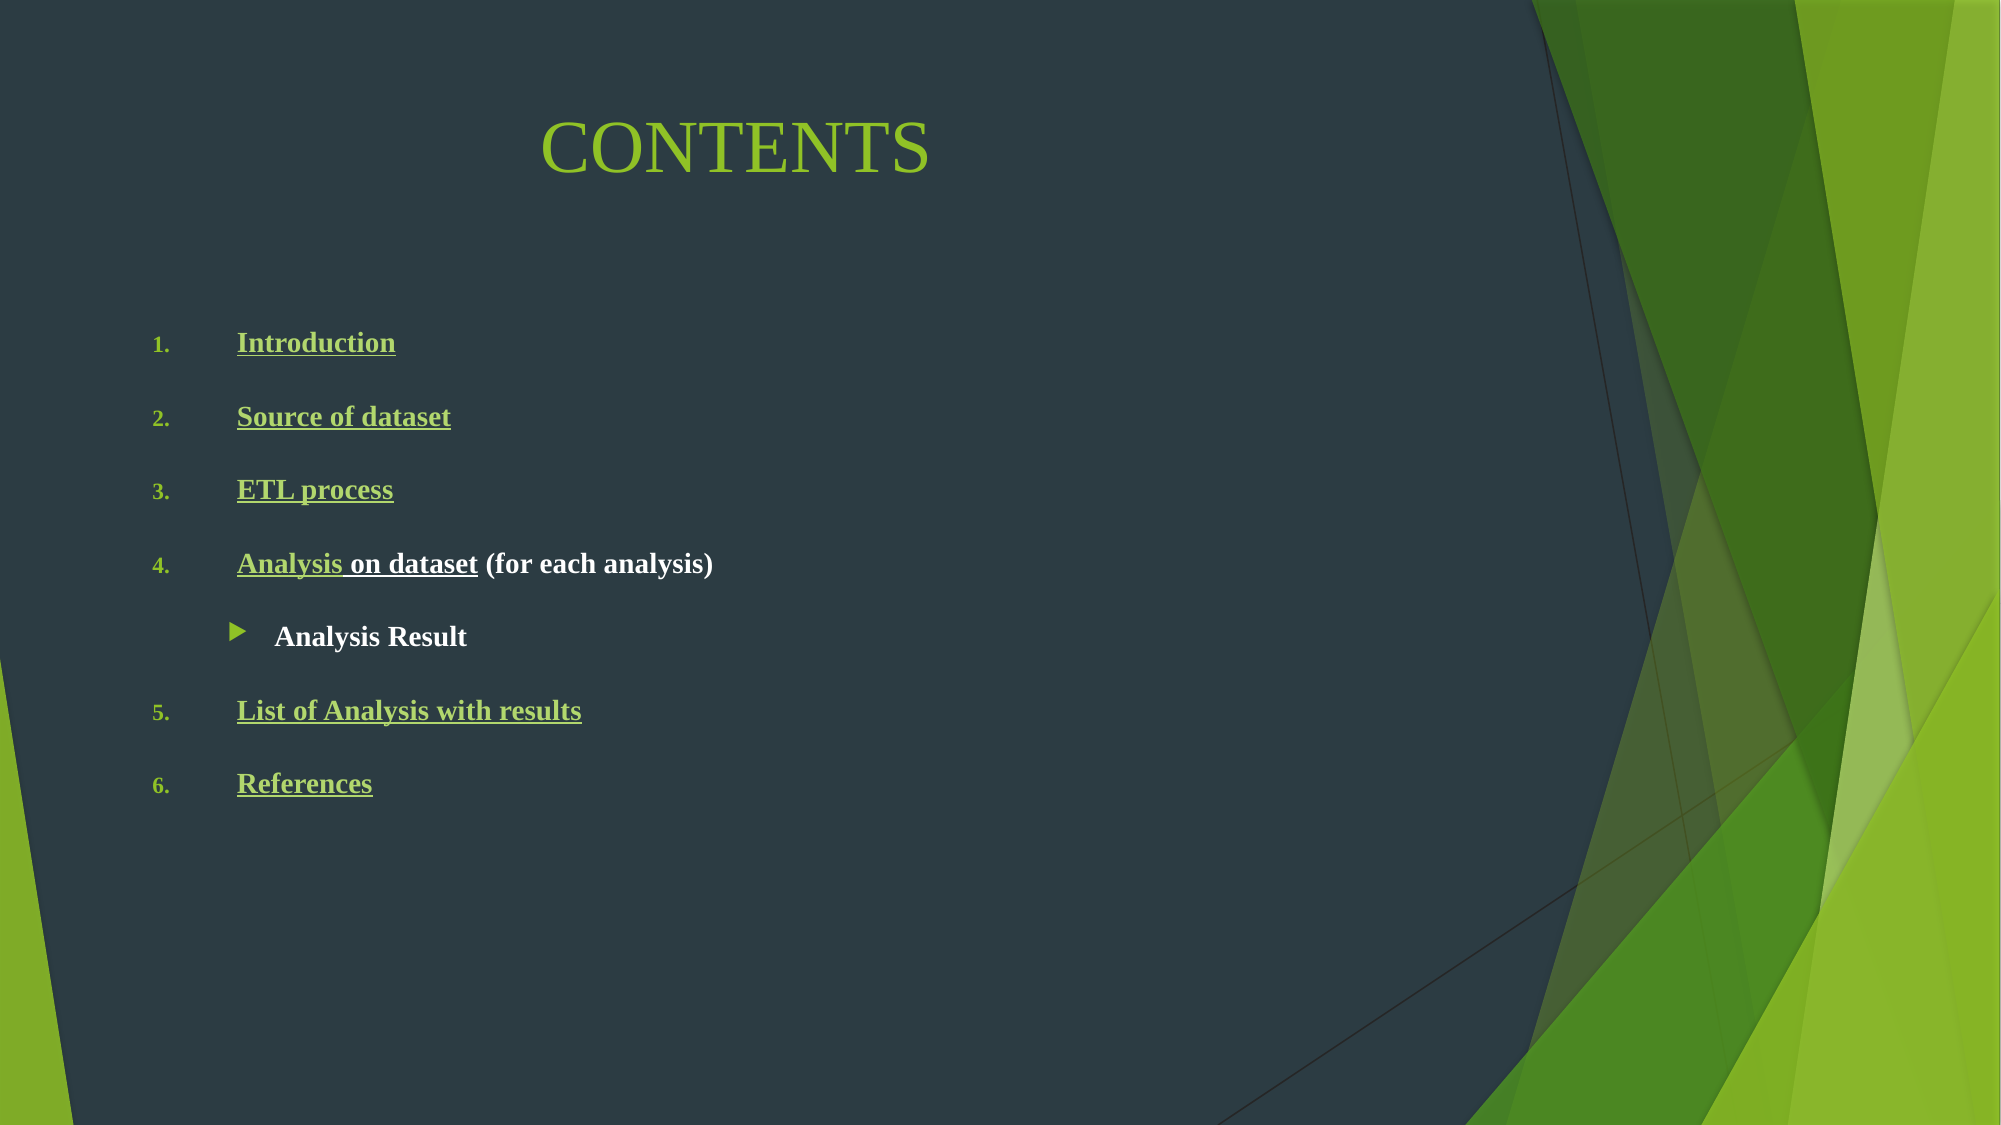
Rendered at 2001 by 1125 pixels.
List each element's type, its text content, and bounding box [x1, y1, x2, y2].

title CONTENTS [525, 0, 1936, 217]
list Introduction Source of dataset ETL process Analysis on dataset (for each analysis) Analysis Result List of Analysis with results References [137, 298, 1863, 1014]
